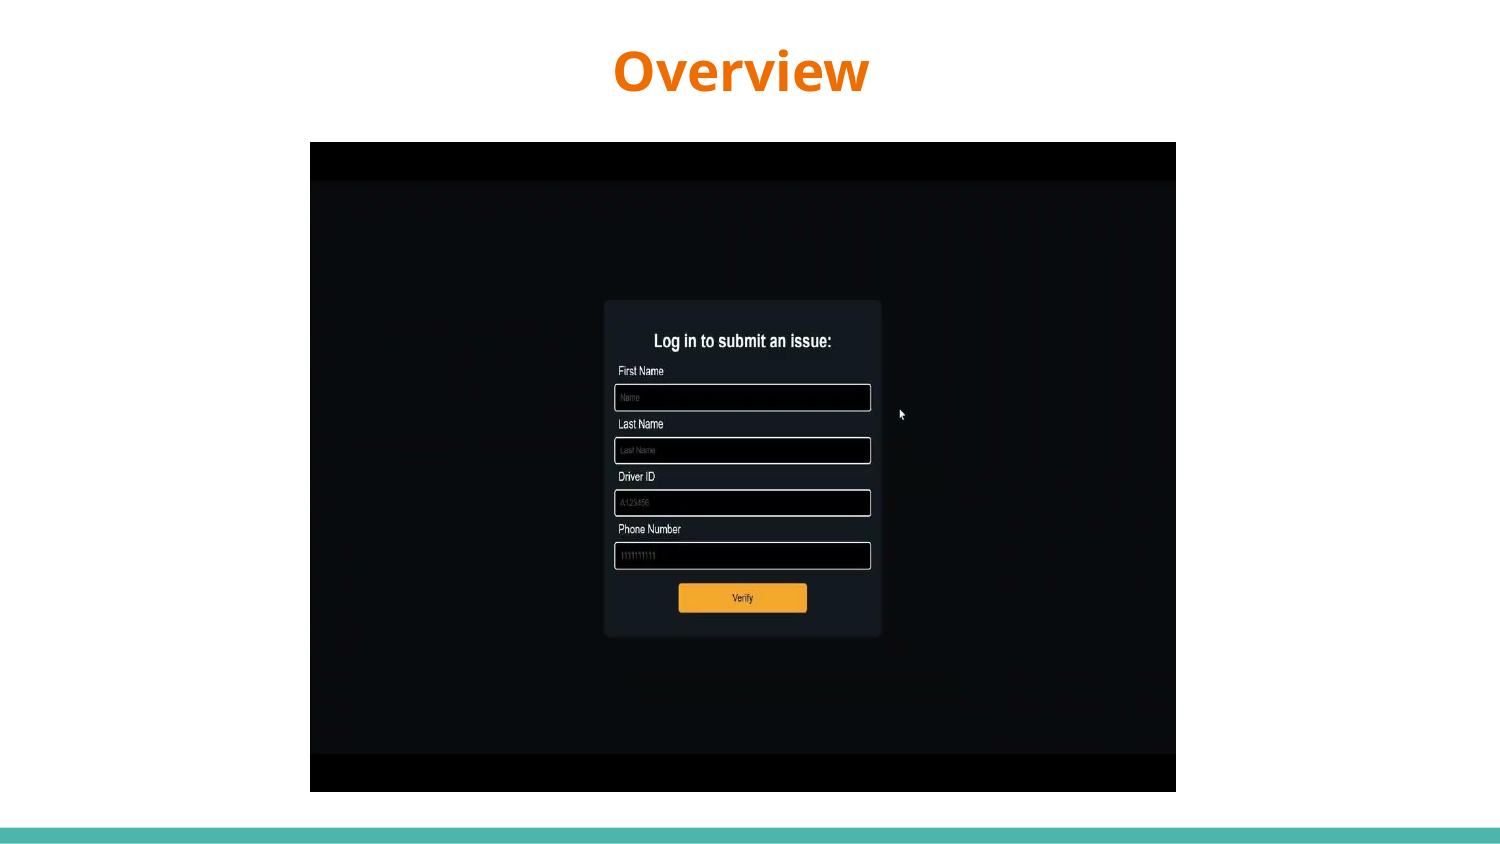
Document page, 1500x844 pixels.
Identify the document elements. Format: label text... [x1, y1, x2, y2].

title Overview [597, 17, 889, 134]
picture [309, 141, 1177, 792]
